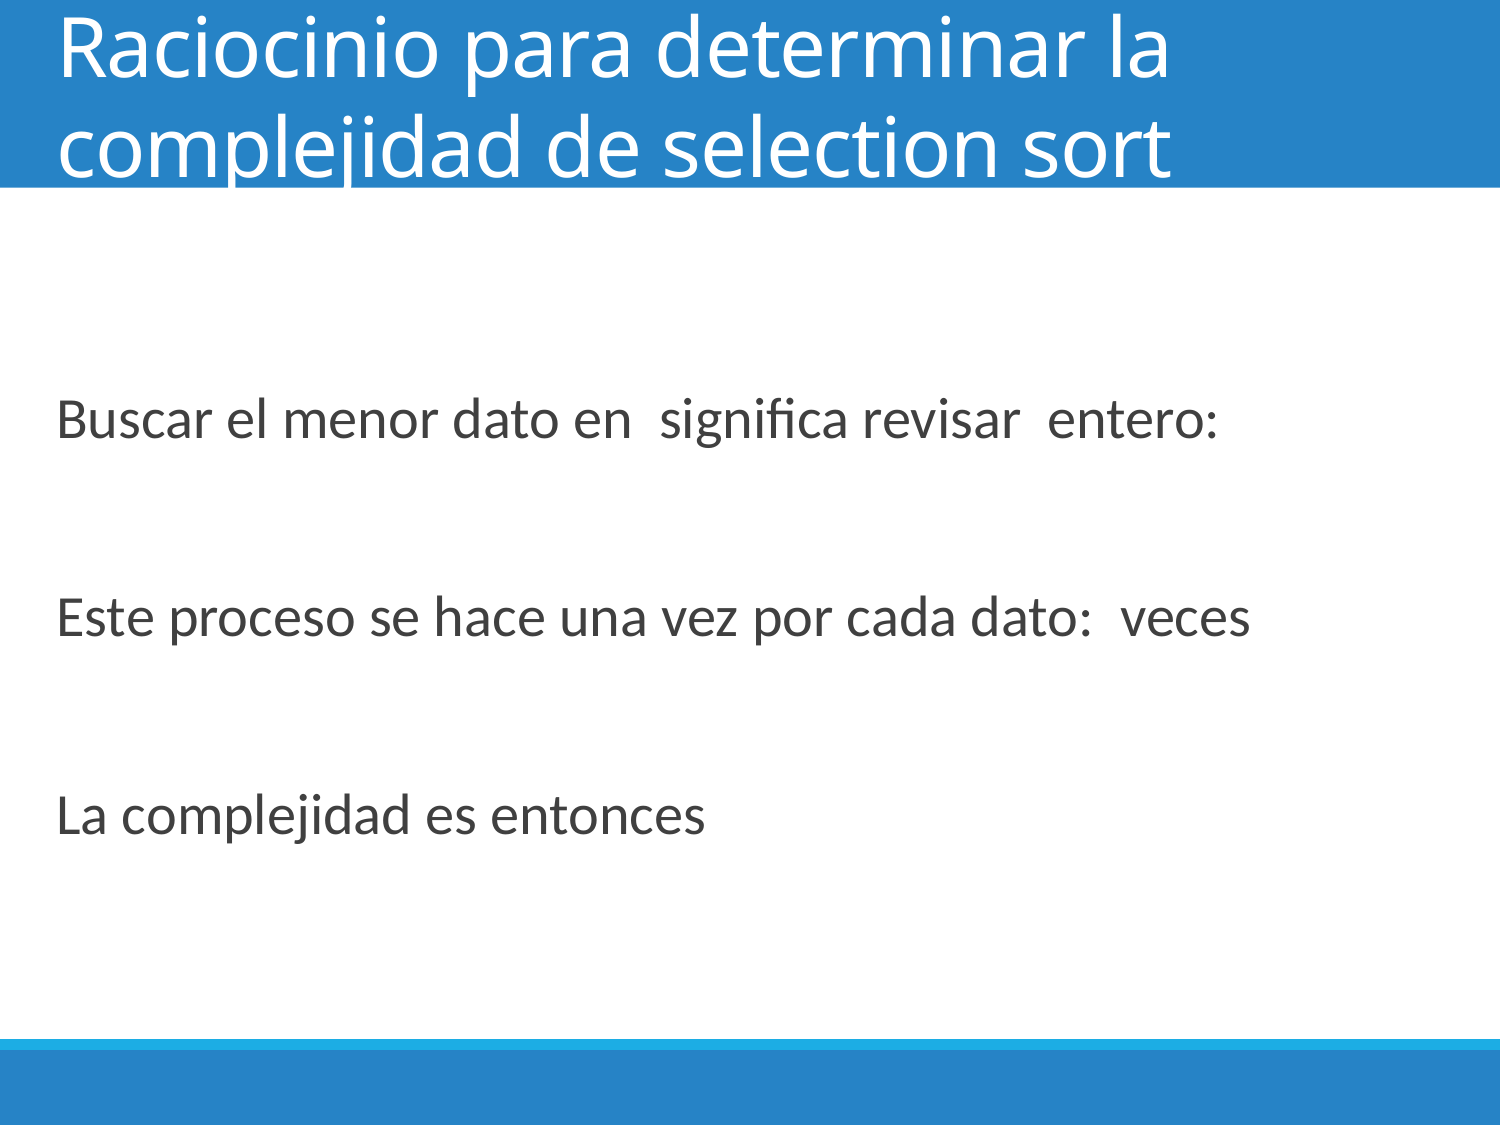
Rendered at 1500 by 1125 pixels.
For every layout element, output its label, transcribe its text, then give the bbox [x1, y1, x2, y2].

title Raciocinio para determinar la complejidad de selection sort [41, 0, 1459, 188]
